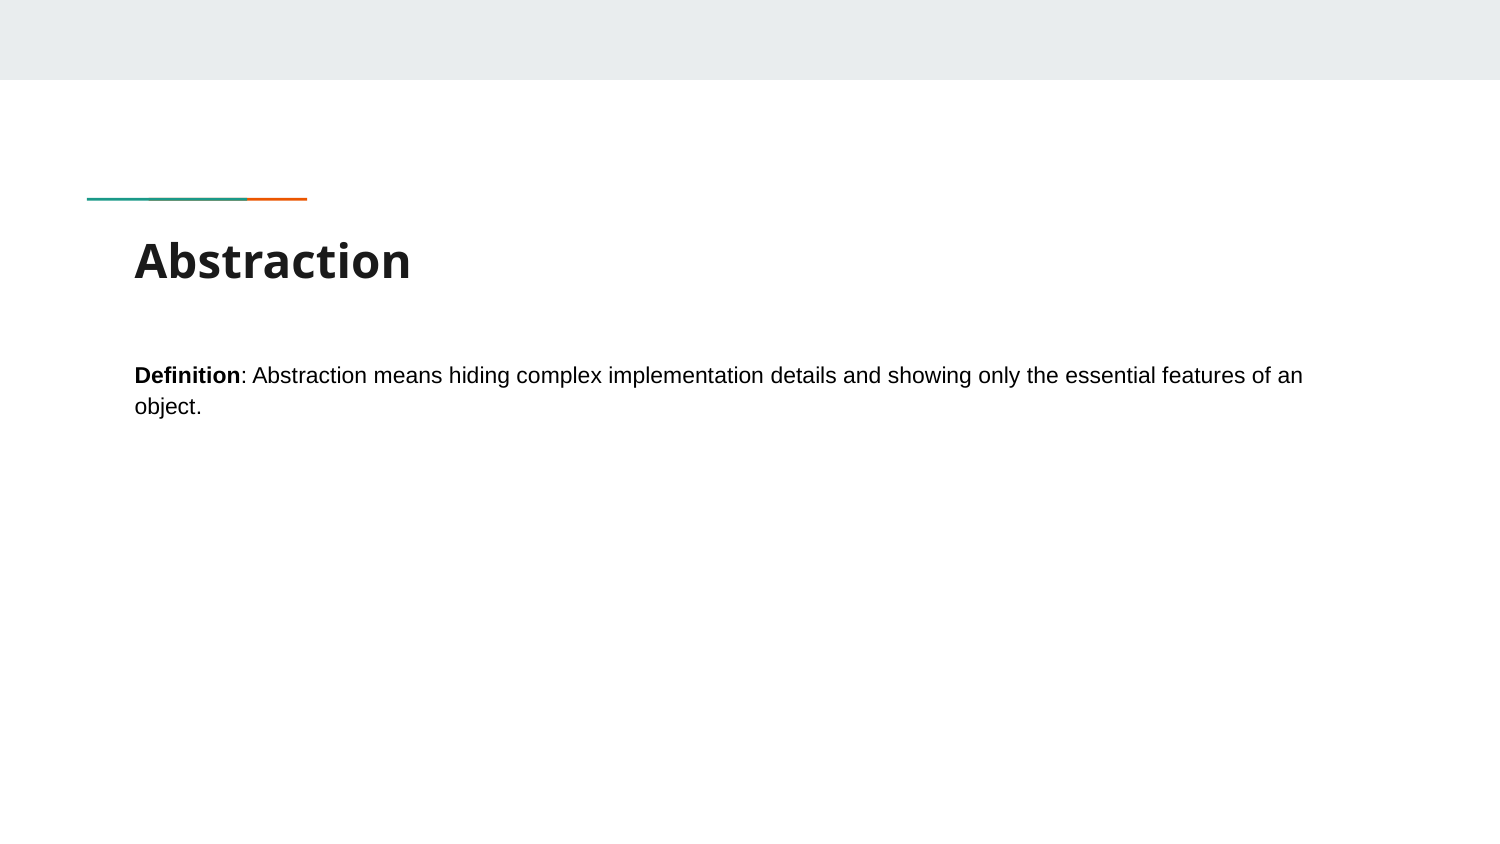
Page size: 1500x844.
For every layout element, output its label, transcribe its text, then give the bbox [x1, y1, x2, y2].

list Definition: Abstraction means hiding complex implementation details and showing only the essential features of an object. [119, 341, 1381, 712]
title Abstraction [119, 216, 1381, 305]
